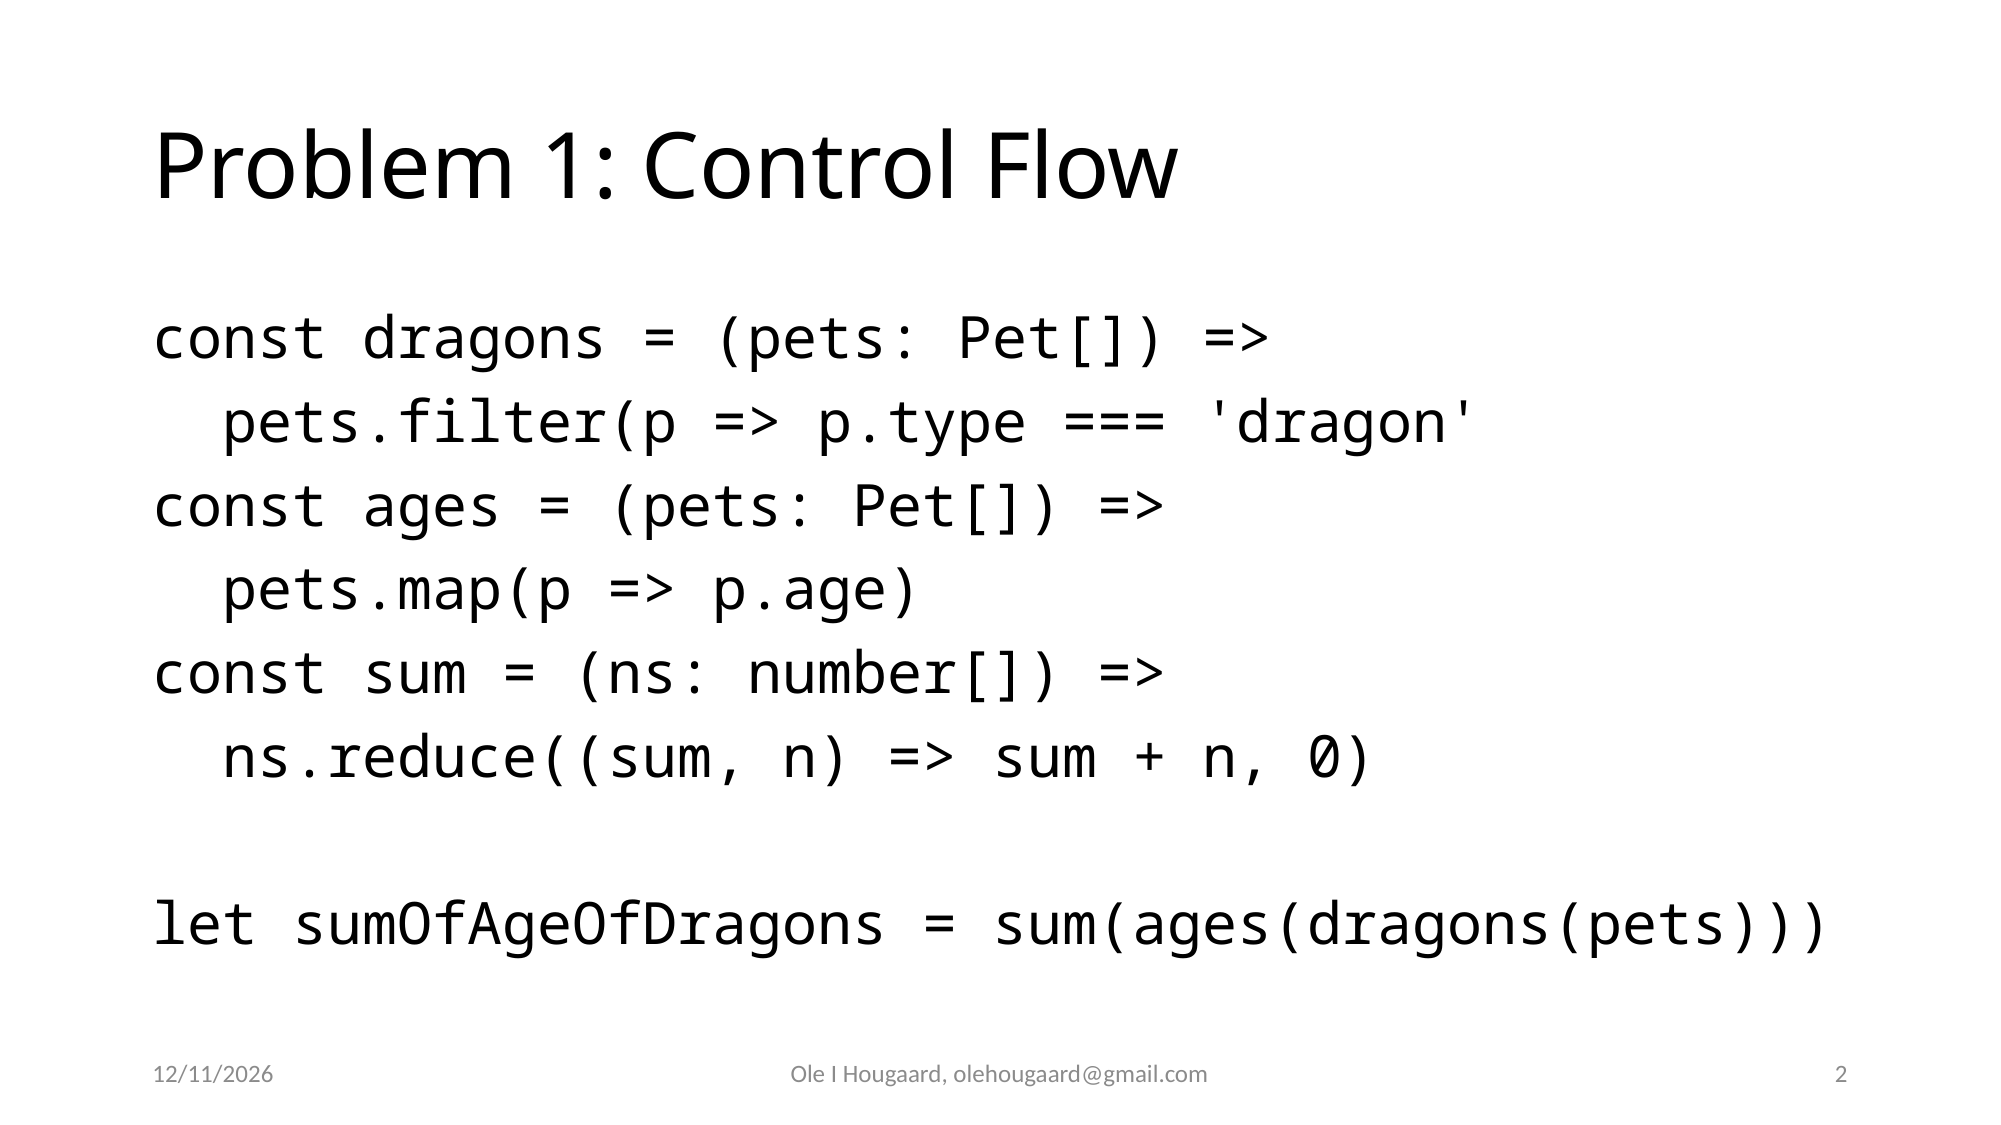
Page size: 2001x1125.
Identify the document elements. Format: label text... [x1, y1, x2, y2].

footer Ole I Hougaard, olehougaard@gmail.com [662, 1042, 1338, 1103]
title Problem 1: Control Flow [137, 59, 1863, 278]
list const dragons = (pets: Pet[]) => pets.filter(p => p.type === 'dragon' const ages = (pets: Pet[]) => pets.map(p => p.age) const sum = (ns: number[]) => ns.reduce((sum, n) => sum + n, 0) let sumOfAgeOfDragons = sum(ages(dragons(pets))) [137, 301, 1863, 1019]
slide_number 2 [1412, 1042, 1863, 1103]
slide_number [137, 1042, 588, 1103]
